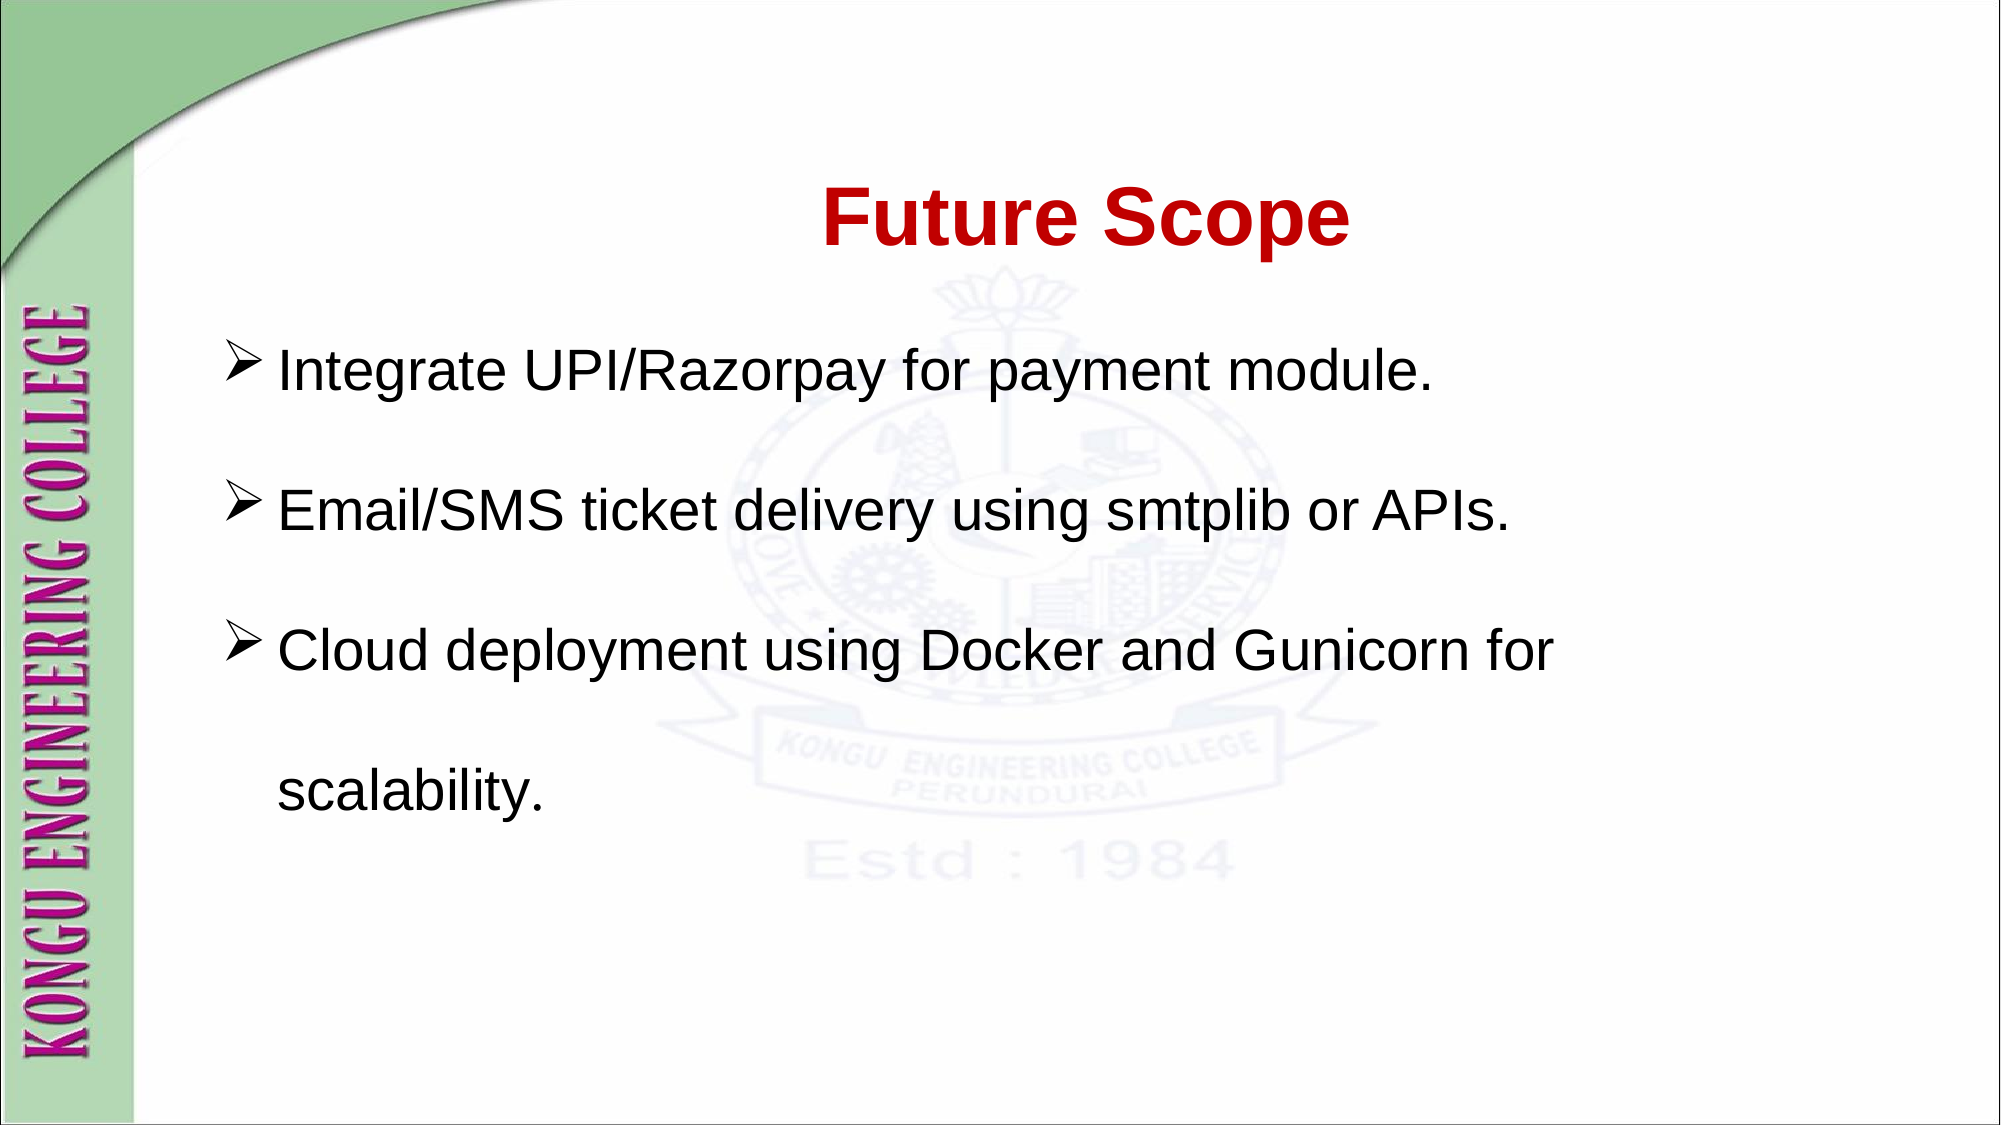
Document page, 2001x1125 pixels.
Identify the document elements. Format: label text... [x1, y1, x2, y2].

picture [0, 0, 2001, 1125]
text_box Future Scope Integrate UPI/Razorpay for payment module. Email/SMS ticket delivery using smtplib or APIs. Cloud deployment using Docker and Gunicorn for scalability. [206, 54, 1758, 830]
